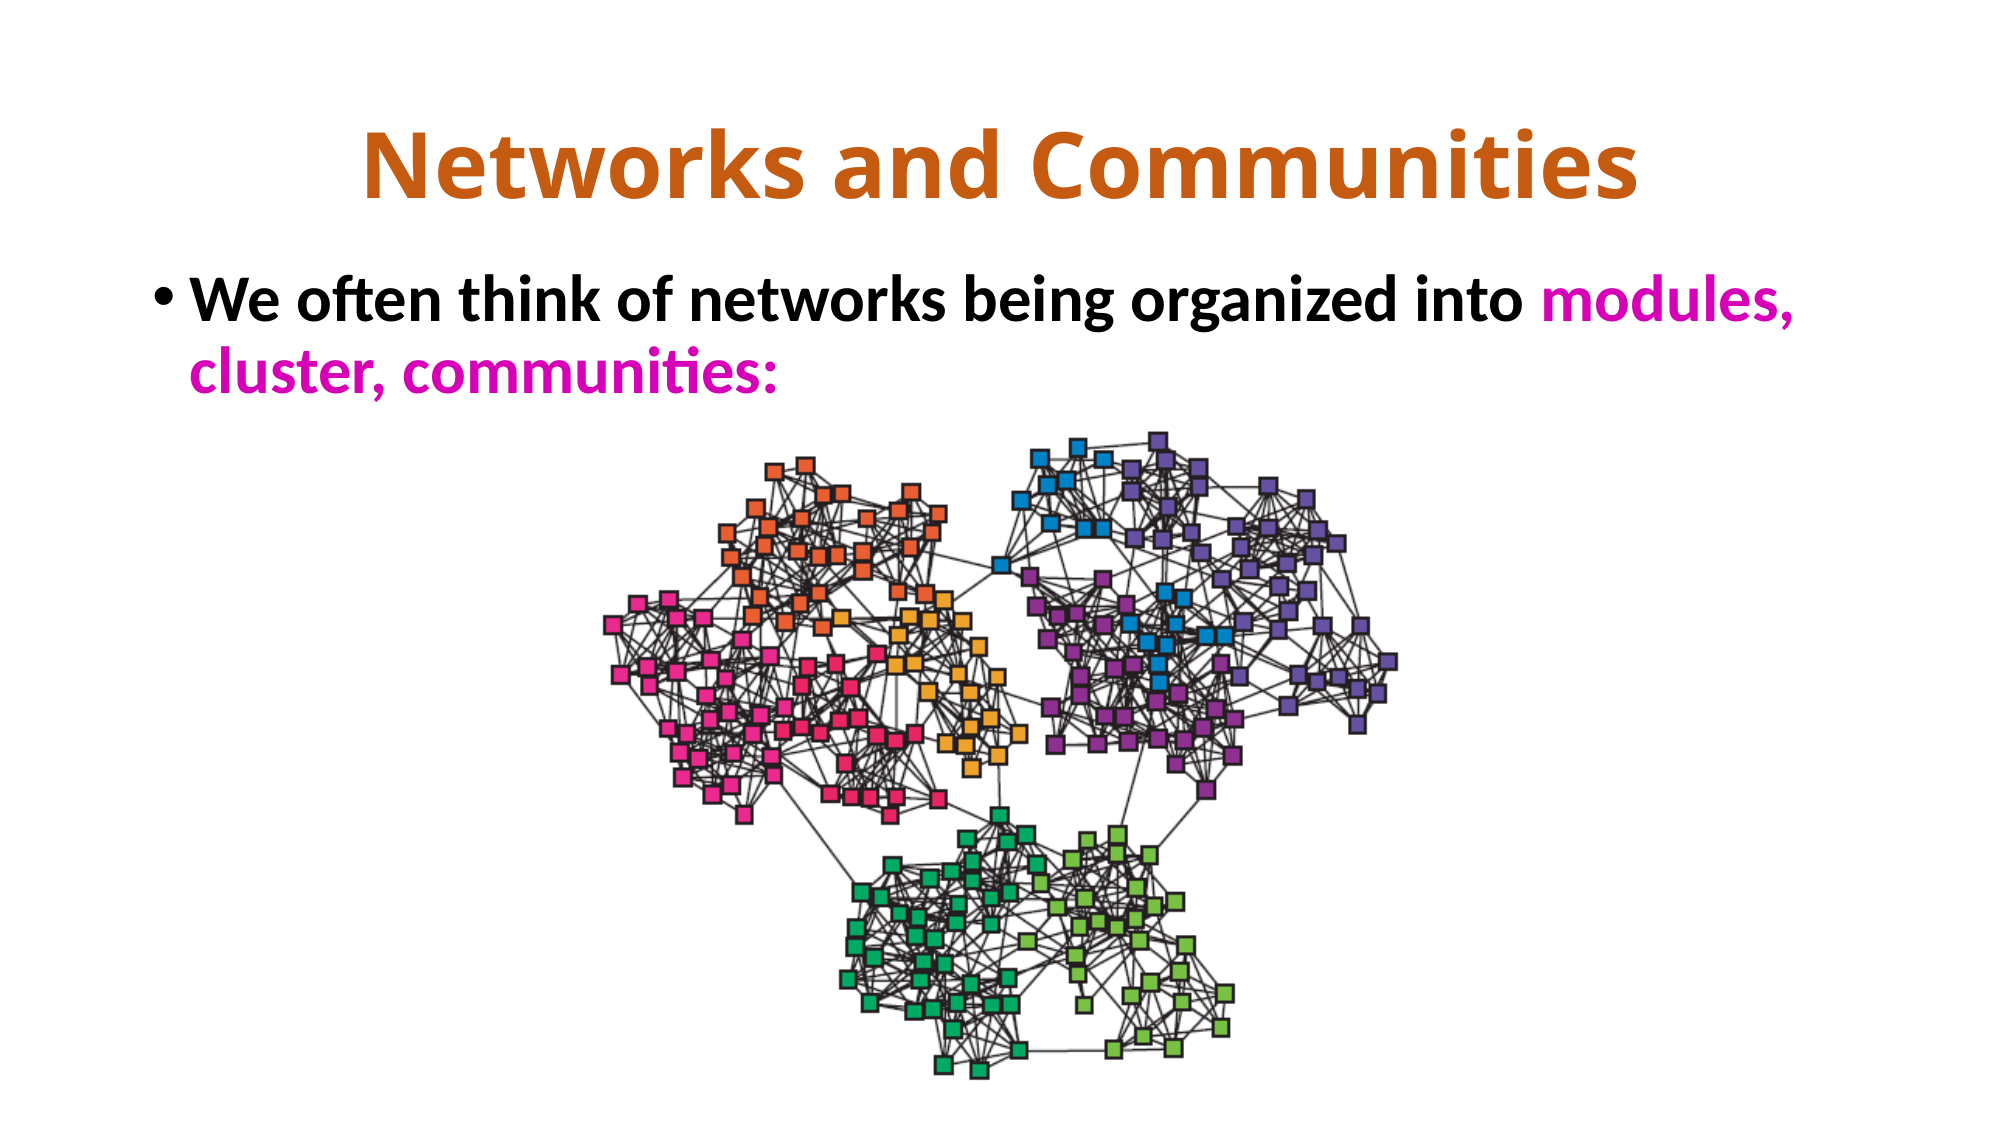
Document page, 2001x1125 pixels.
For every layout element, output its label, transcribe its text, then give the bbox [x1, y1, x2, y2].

text_box We often think of networks being organized into modules, cluster, communities: [137, 256, 1863, 1061]
title Networks and Communities [137, 59, 1863, 256]
picture [594, 421, 1406, 1091]
